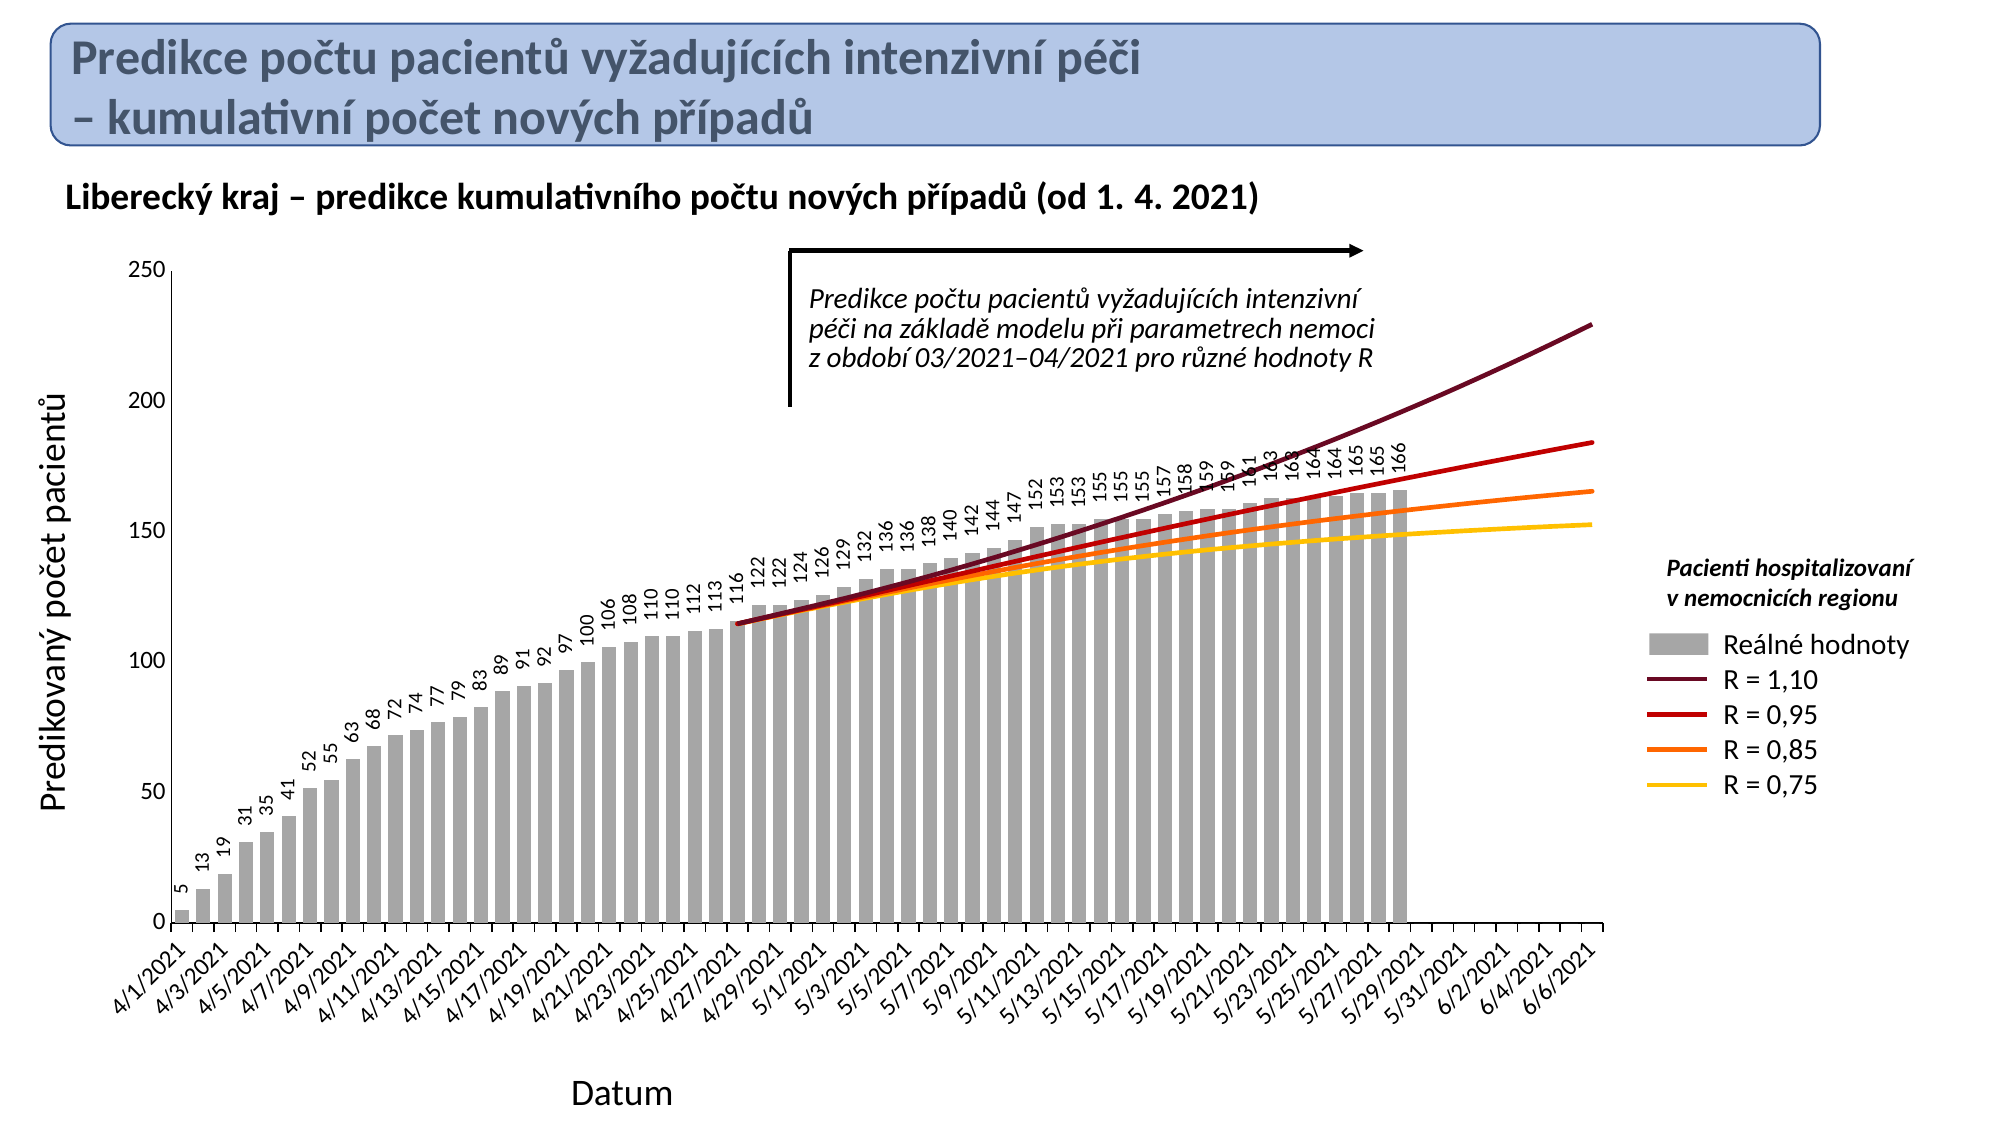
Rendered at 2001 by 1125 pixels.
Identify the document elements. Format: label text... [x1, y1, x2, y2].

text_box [788, 250, 1364, 407]
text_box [1647, 618, 1960, 810]
text_box Predikce počtu pacientů vyžadujících intenzivní péči – kumulativní počet nových případů [49, 22, 1822, 147]
text_box Datum [556, 1067, 689, 1121]
text_box Liberecký kraj – predikce kumulativního počtu nových případů (od 1. 4. 2021) [50, 164, 1642, 225]
chart [63, 245, 2000, 1067]
text_box Predikovaný počet pacientů [19, 377, 63, 828]
